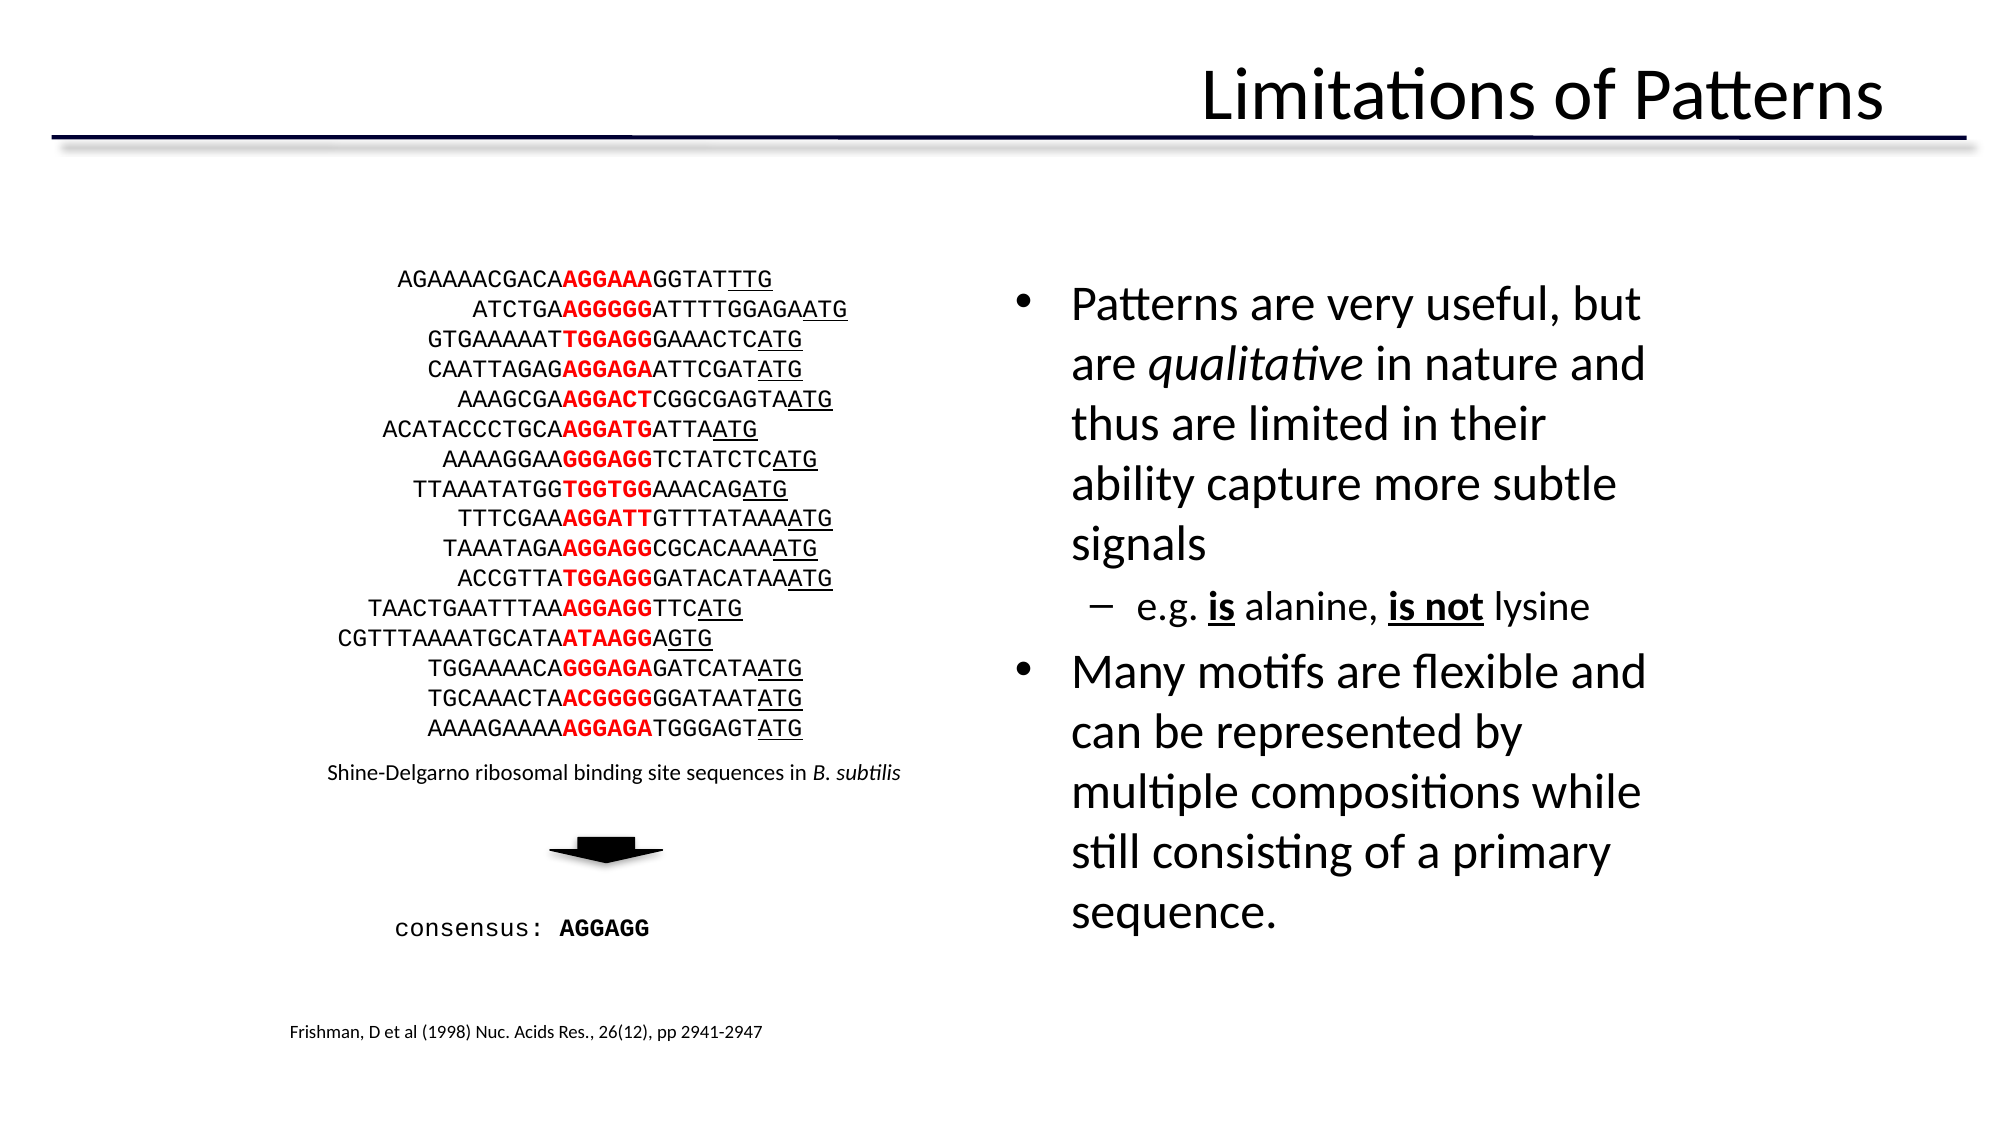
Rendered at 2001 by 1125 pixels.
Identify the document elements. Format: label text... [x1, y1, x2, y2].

text_box [549, 836, 664, 864]
text_box consensus: AGGAGG [379, 904, 665, 950]
list Patterns are very useful, but are qualitative in nature and thus are limited in their ability capture more subtle signals e.g. is alanine, is not lysine Many motifs are flexible and can be represented by multiple compositions while still consisting of a primary sequence. [999, 262, 1663, 1005]
text_box Frishman, D et al (1998) Nuc. Acids Res., 26(12), pp 2941-2947 [275, 1012, 838, 1050]
title Limitations of Patterns [99, 37, 1900, 225]
text_box Shine-Delgarno ribosomal binding site sequences in B. subtilis [312, 750, 938, 793]
text_box AGAAAACGACAAGGAAAGGTATTTG ATCTGAAGGGGGATTTTGGAGAATG GTGAAAAATTGGAGGGAAACTCATG CAATTAGAGAGGAGAATTCGATATG AAAGCGAAGGACTCGGCGAGTAATG ACATACCCTGCAAGGATGATTAATG AAAAGGAAGGGAGGTCTATCTCATG TTAAATATGGTGGTGGAAACAGATG TTTCGAAAGGATTGTTTATAAAATG TAAATAGAAGGAGGCGCACAAAATG ACCGTTATGGAGGGATACATAAATG TAACTGAATTTAAAGGAGGTTCATG CGTTTAAAATGCATAATAAGGAGTG TGGAAAACAGGGAGAGATCATAATG TGCAAACTAACGGGGGGATAATATG AAAAGAAAAAGGAGATGGGAGTATG [337, 262, 863, 742]
